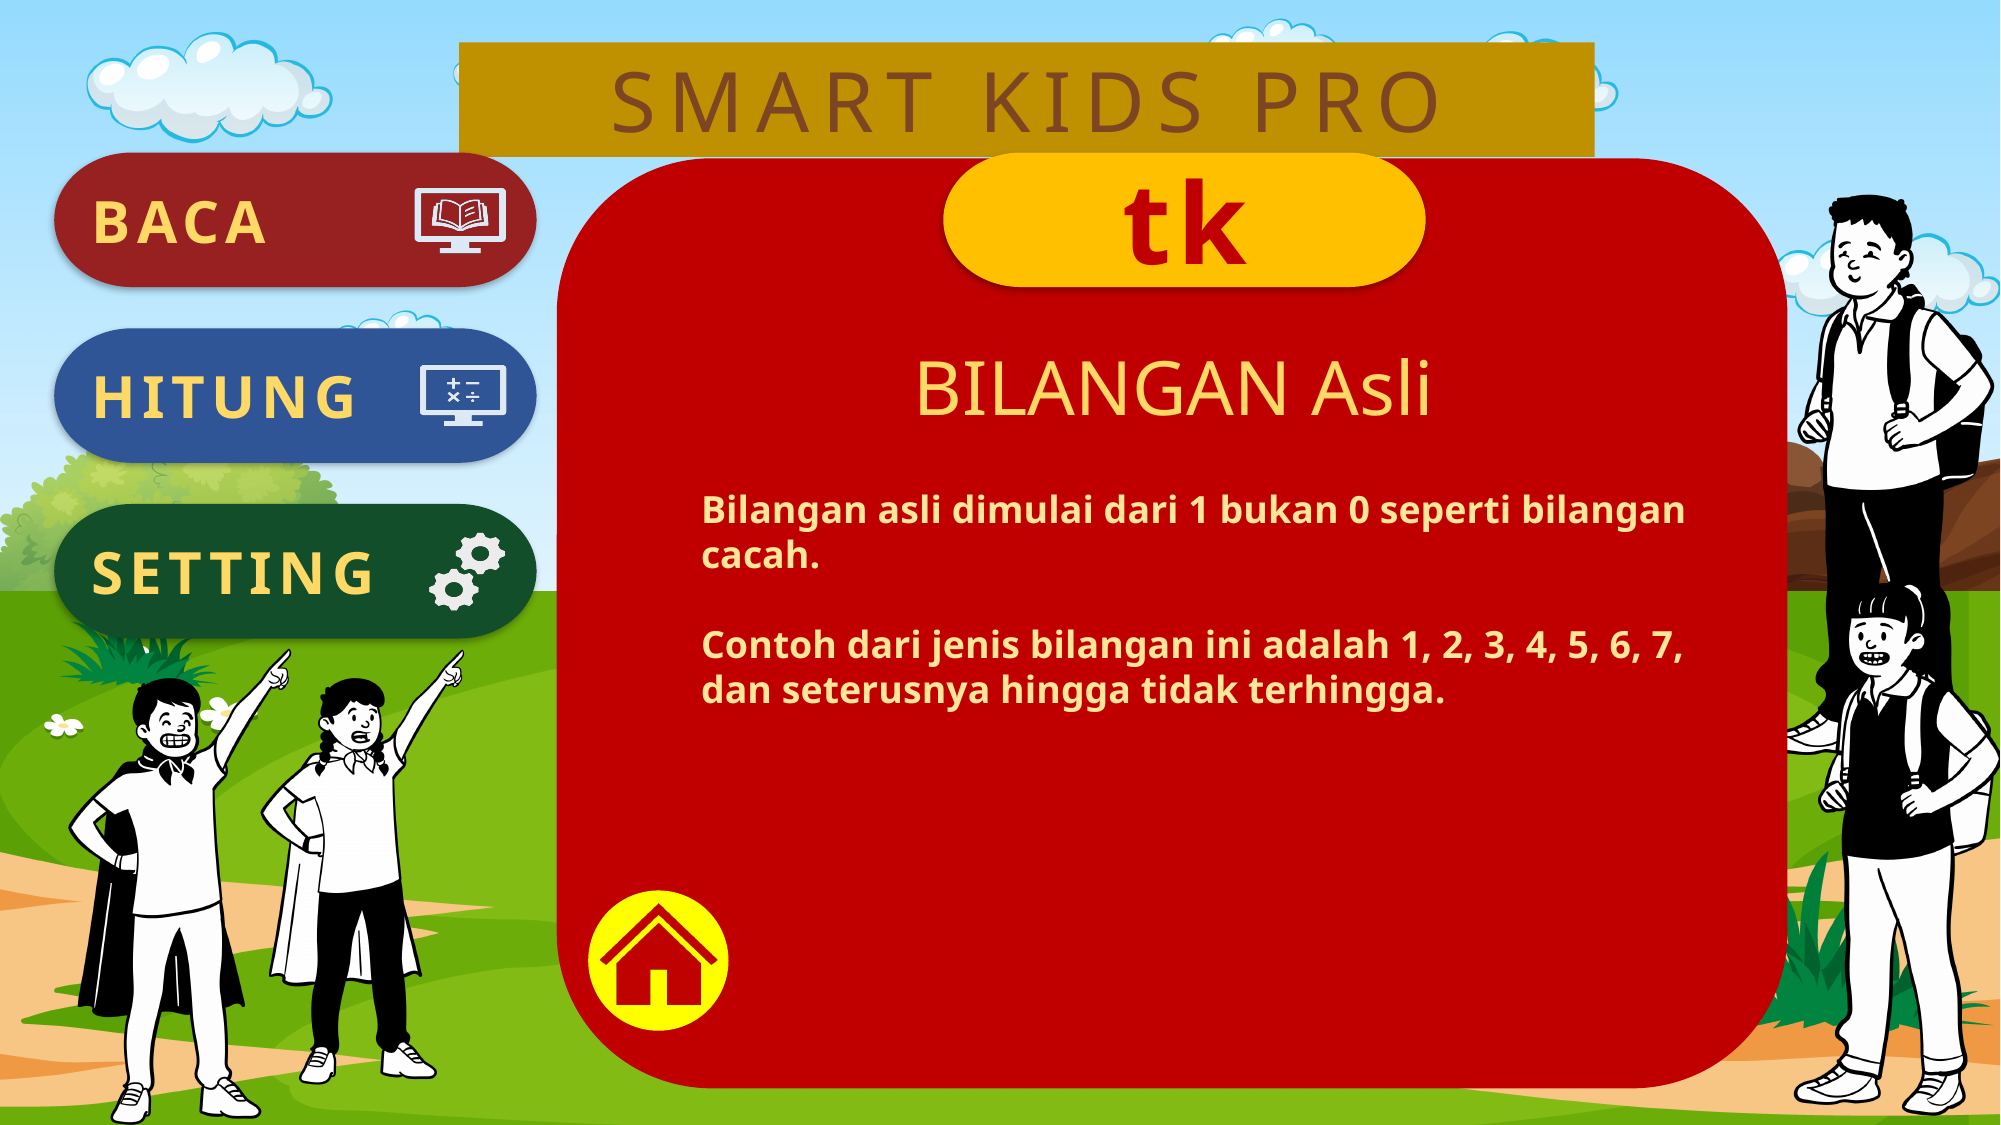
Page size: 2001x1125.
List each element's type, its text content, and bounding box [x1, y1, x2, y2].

text_box tk [942, 151, 1427, 289]
text_box Bilangan asli dimulai dari 1 bukan 0 seperti bilangan cacah. Contoh dari jenis bilangan ini adalah 1, 2, 3, 4, 5, 6, 7, dan seterusnya hingga tidak terhingga. [686, 478, 1764, 719]
text_box [622, 1022, 695, 1032]
text_box BILANGAN Asli [604, 332, 1744, 438]
text_box [726, 938, 730, 983]
picture [0, 0, 2001, 1125]
text_box [587, 937, 591, 984]
text_box [555, 157, 1787, 1090]
text_box SMART KIDS PRO [459, 42, 1595, 157]
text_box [54, 152, 537, 639]
